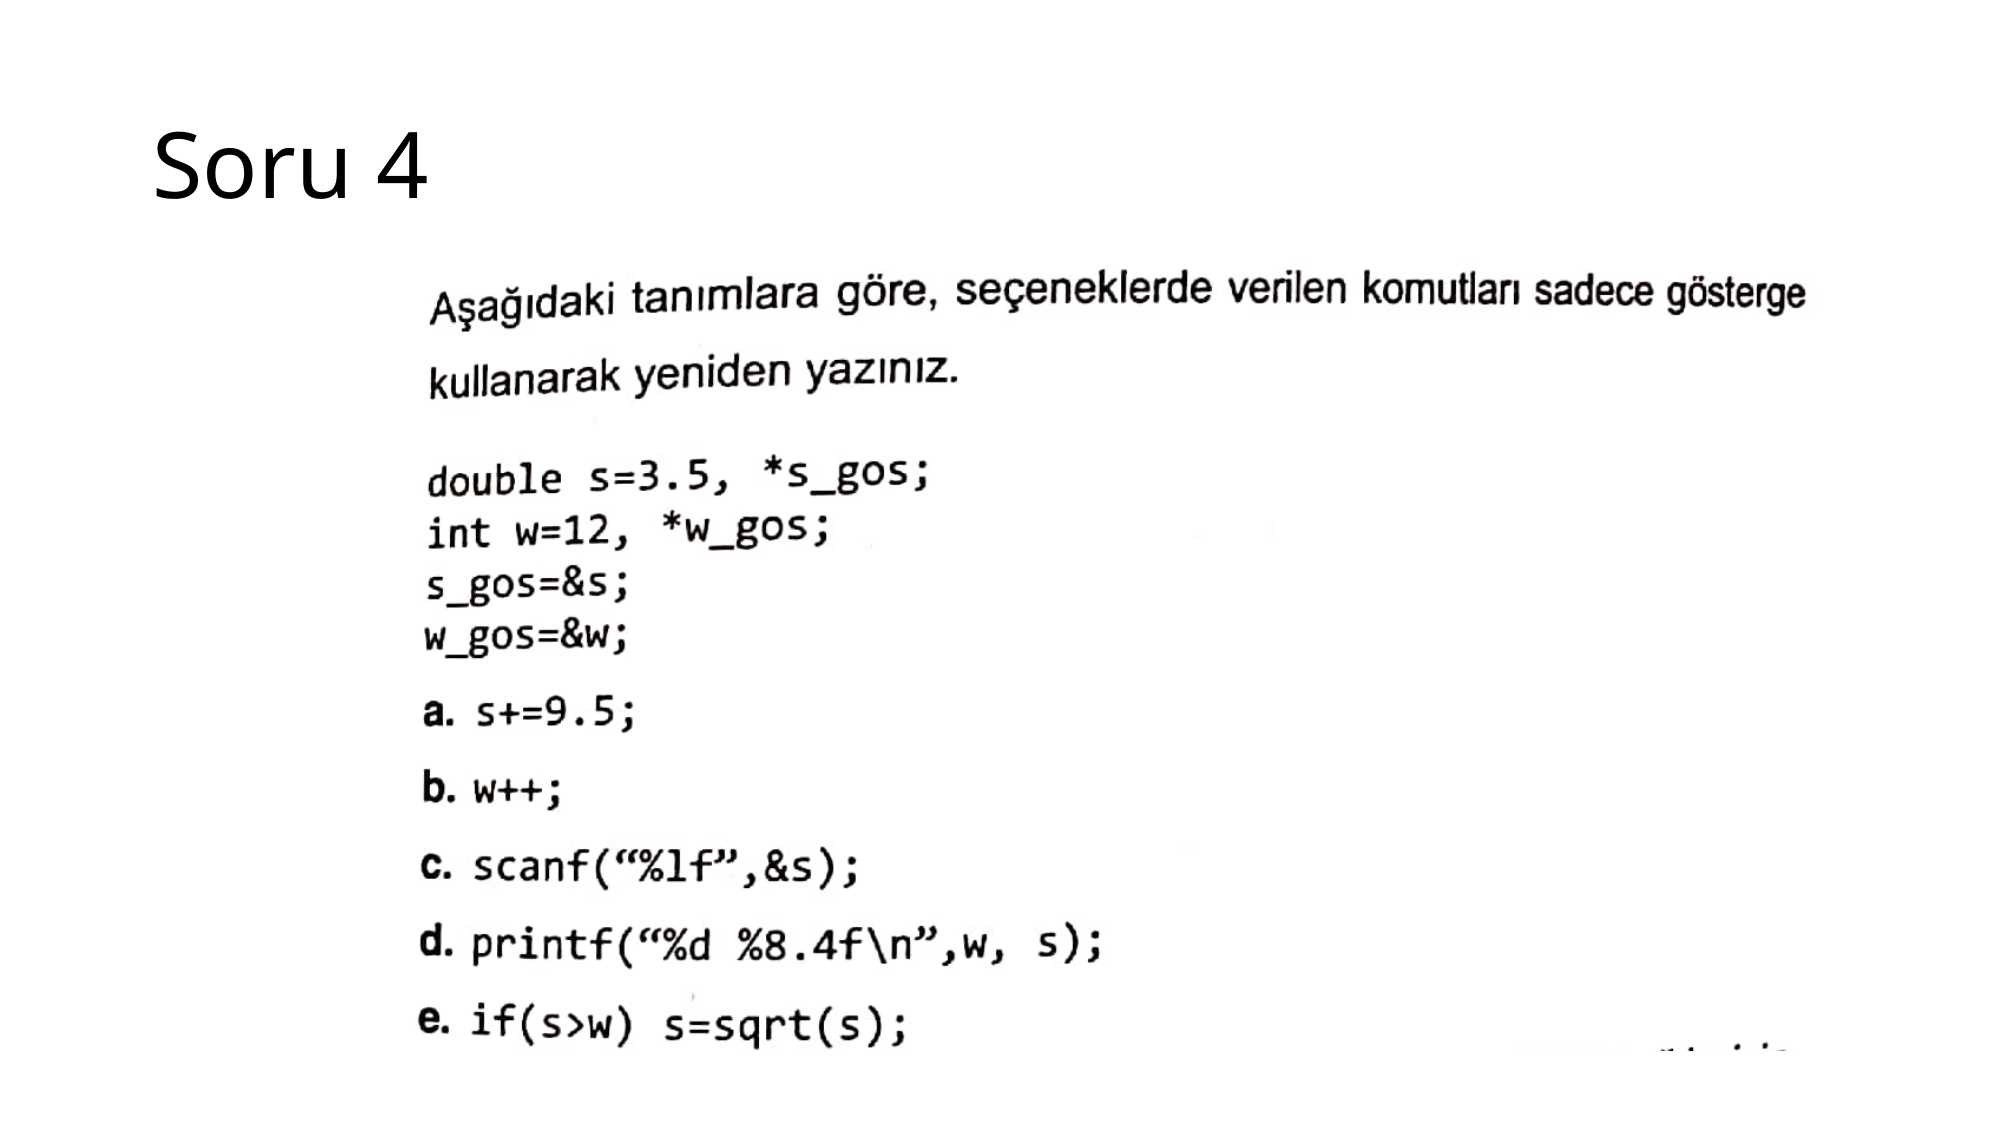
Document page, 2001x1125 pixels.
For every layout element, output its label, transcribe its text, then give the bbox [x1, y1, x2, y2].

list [397, 255, 1823, 1051]
title Soru 4 [137, 59, 1863, 278]
